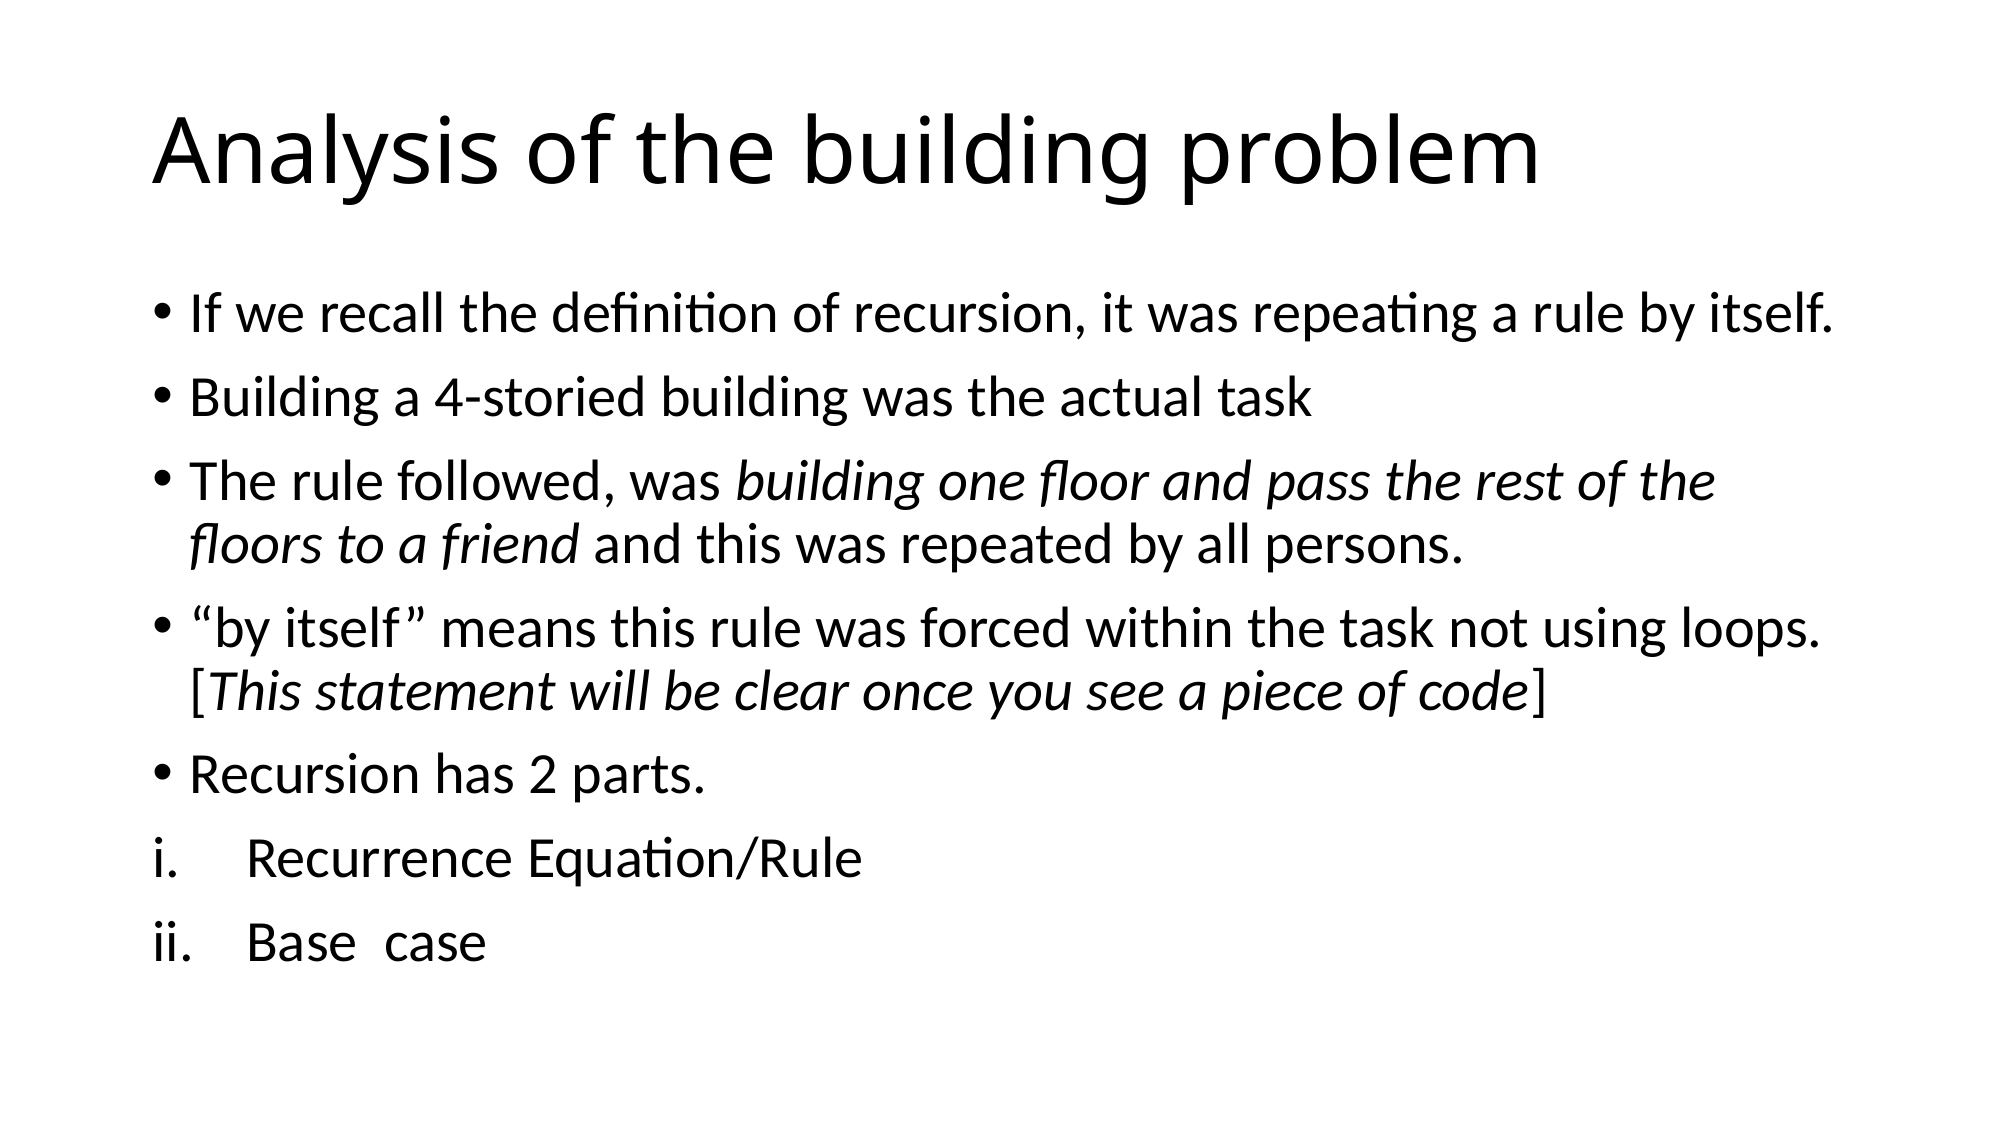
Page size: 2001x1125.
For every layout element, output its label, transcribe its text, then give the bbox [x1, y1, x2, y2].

title Analysis of the building problem [137, 59, 1863, 249]
list If we recall the definition of recursion, it was repeating a rule by itself. Building a 4-storied building was the actual task The rule followed, was building one floor and pass the rest of the floors to a friend and this was repeated by all persons. “by itself” means this rule was forced within the task not using loops. [This statement will be clear once you see a piece of code] Recursion has 2 parts. Recurrence Equation/Rule Base case [137, 274, 1863, 989]
